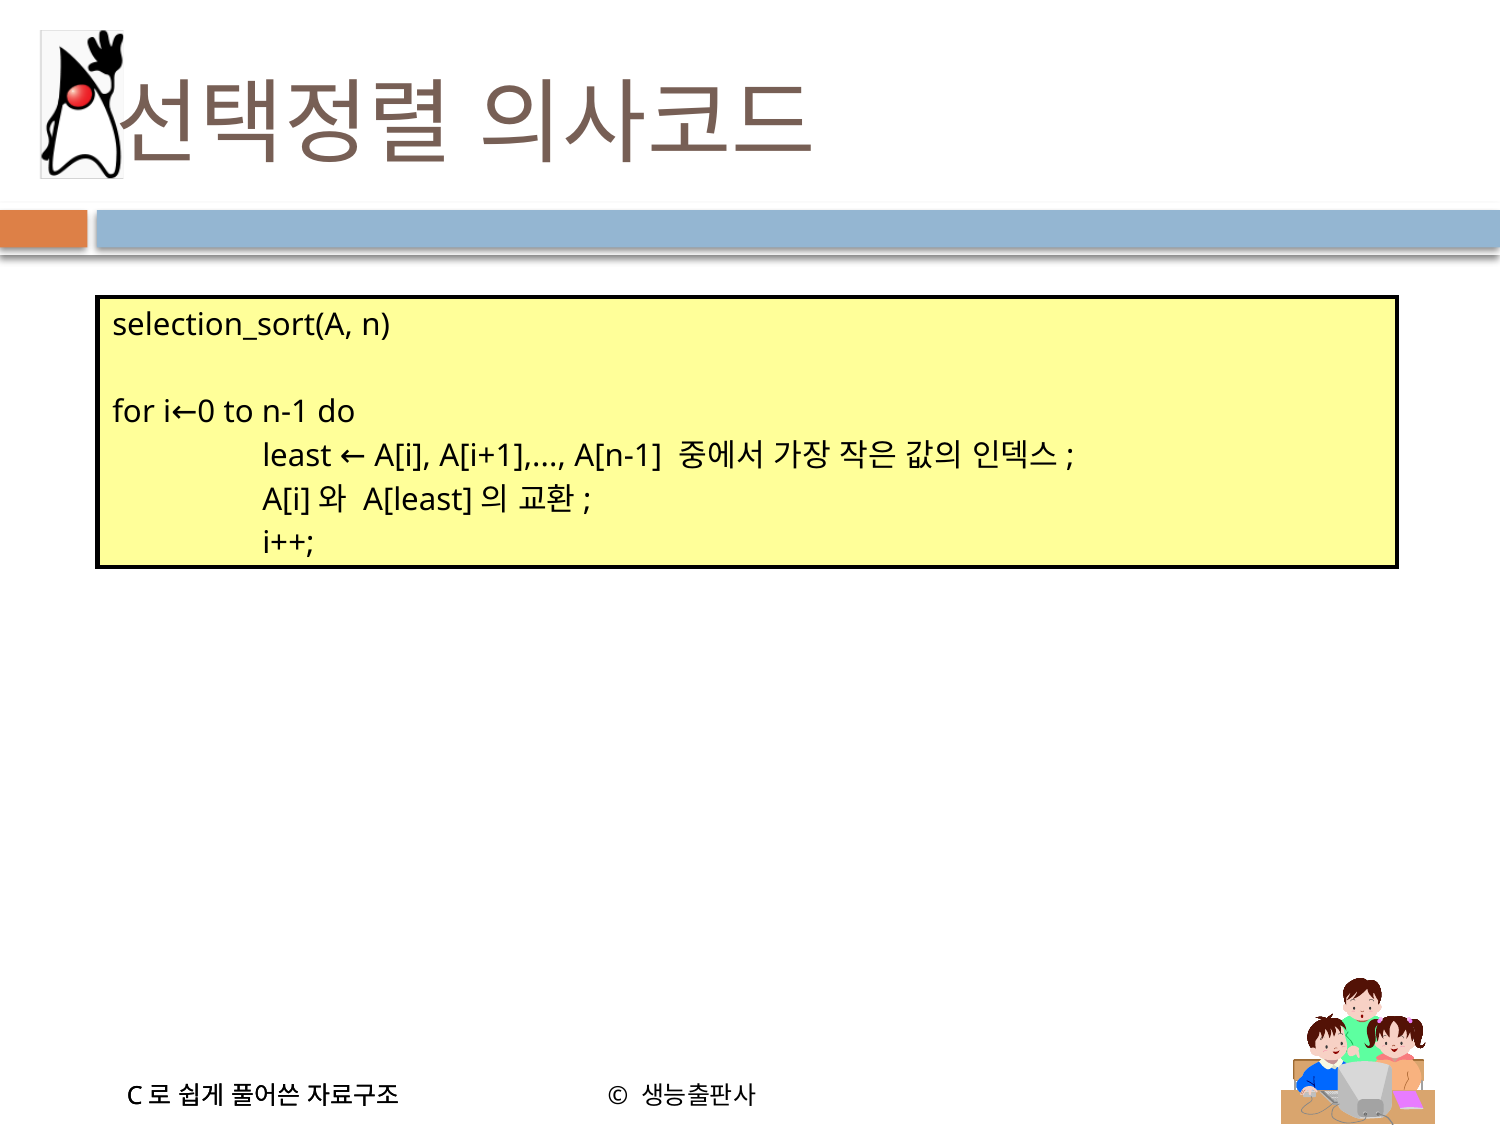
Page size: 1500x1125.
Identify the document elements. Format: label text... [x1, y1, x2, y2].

picture [39, 30, 124, 179]
text_box selection_sort(A, n) for i←0 to n-1 do least ← A[i], A[i+1],..., A[n-1] 중에서 가장 작은 값의 인덱스; A[i]와 A[least]의 교환; i++; [97, 296, 1397, 568]
title 선택정렬 의사코드 [100, 37, 1438, 200]
